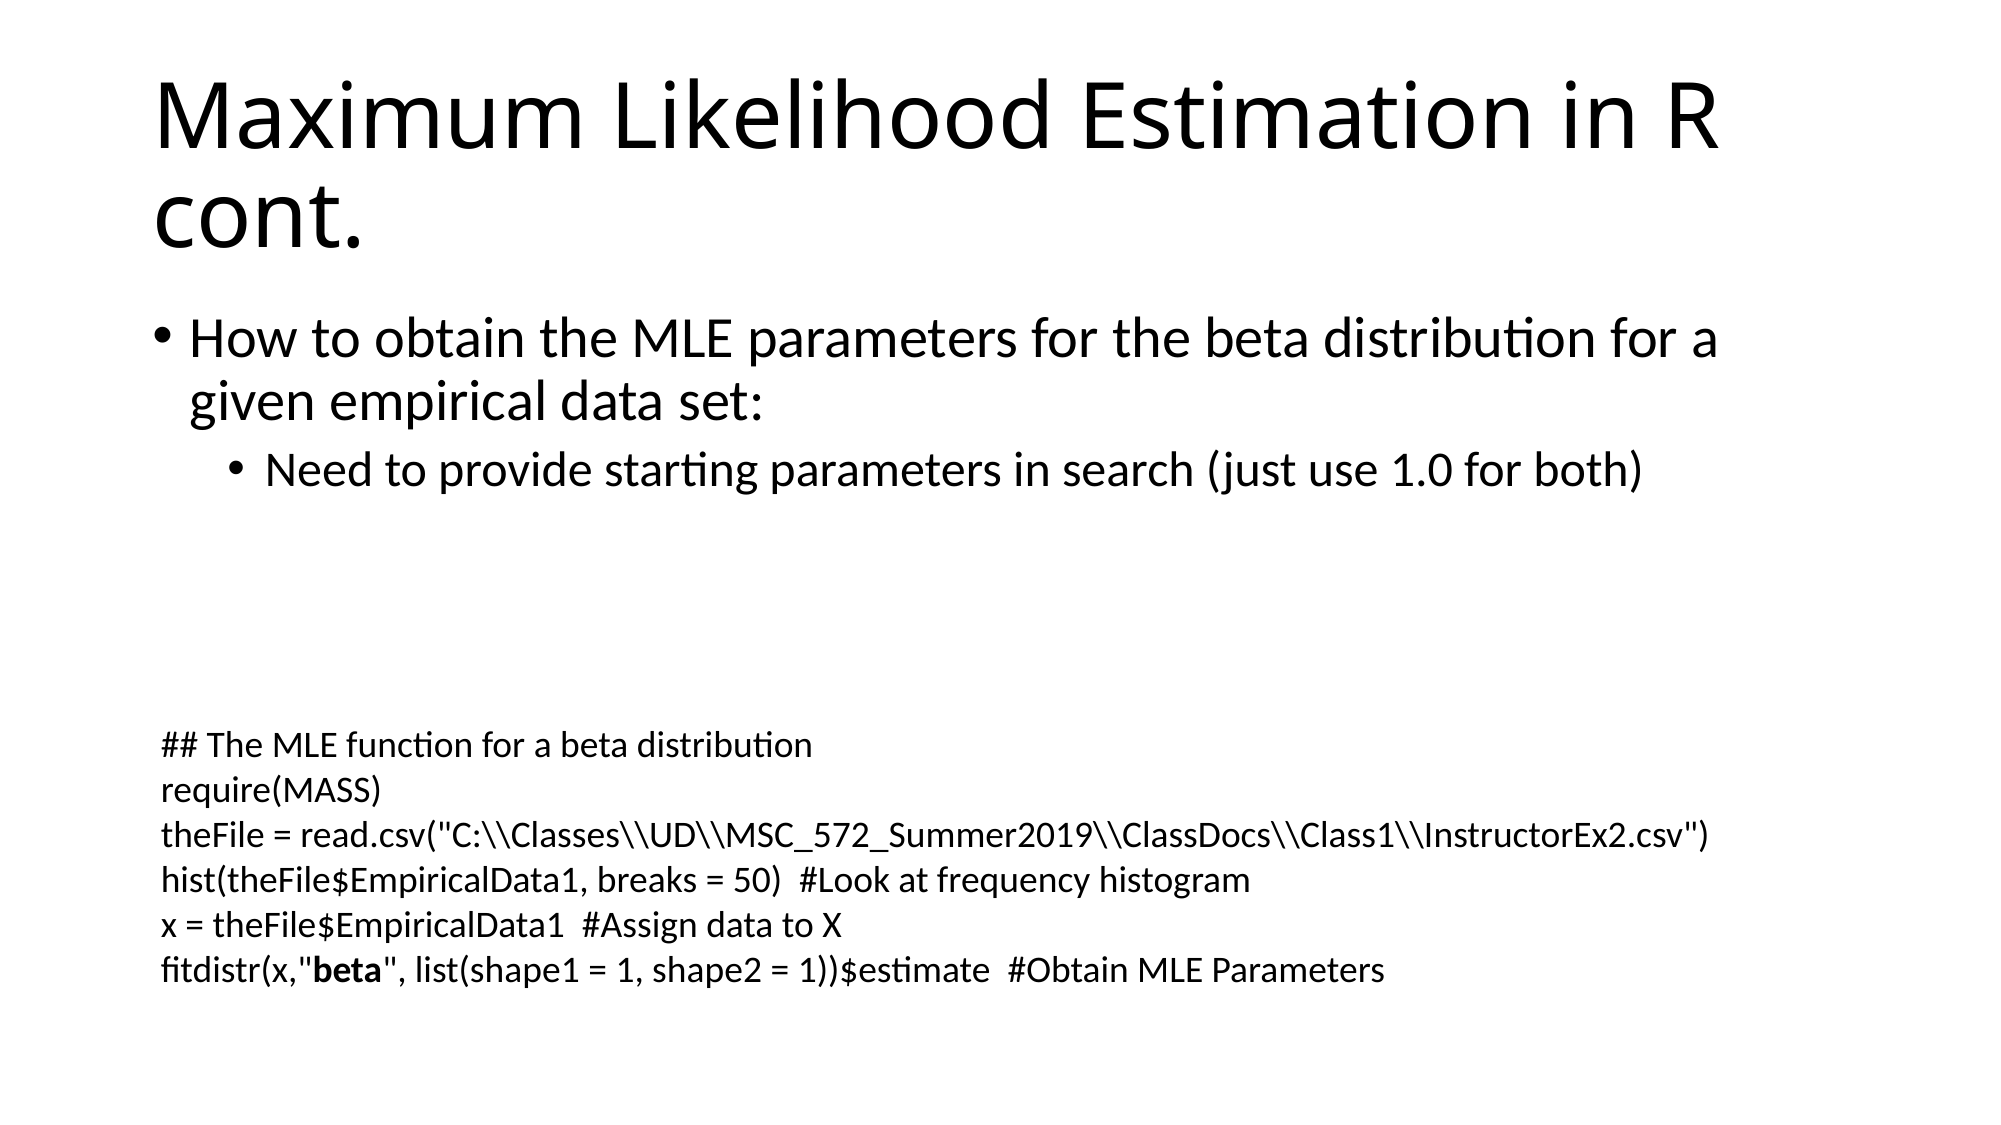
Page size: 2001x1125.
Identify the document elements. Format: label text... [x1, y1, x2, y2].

title Maximum Likelihood Estimation in R cont. [137, 59, 1863, 278]
list How to obtain the MLE parameters for the beta distribution for a given empirical data set: Need to provide starting parameters in search (just use 1.0 for both) [137, 299, 1863, 691]
text_box ## The MLE function for a beta distribution require(MASS) theFile = read.csv("C:\\Classes\\UD\\MSC_572_Summer2019\\ClassDocs\\Class1\\InstructorEx2.csv") hist(theFile$EmpiricalData1, breaks = 50) #Look at frequency histogram x = theFile$EmpiricalData1 #Assign data to X fitdistr(x,"beta", list(shape1 = 1, shape2 = 1))$estimate #Obtain MLE Parameters [146, 712, 1726, 1043]
